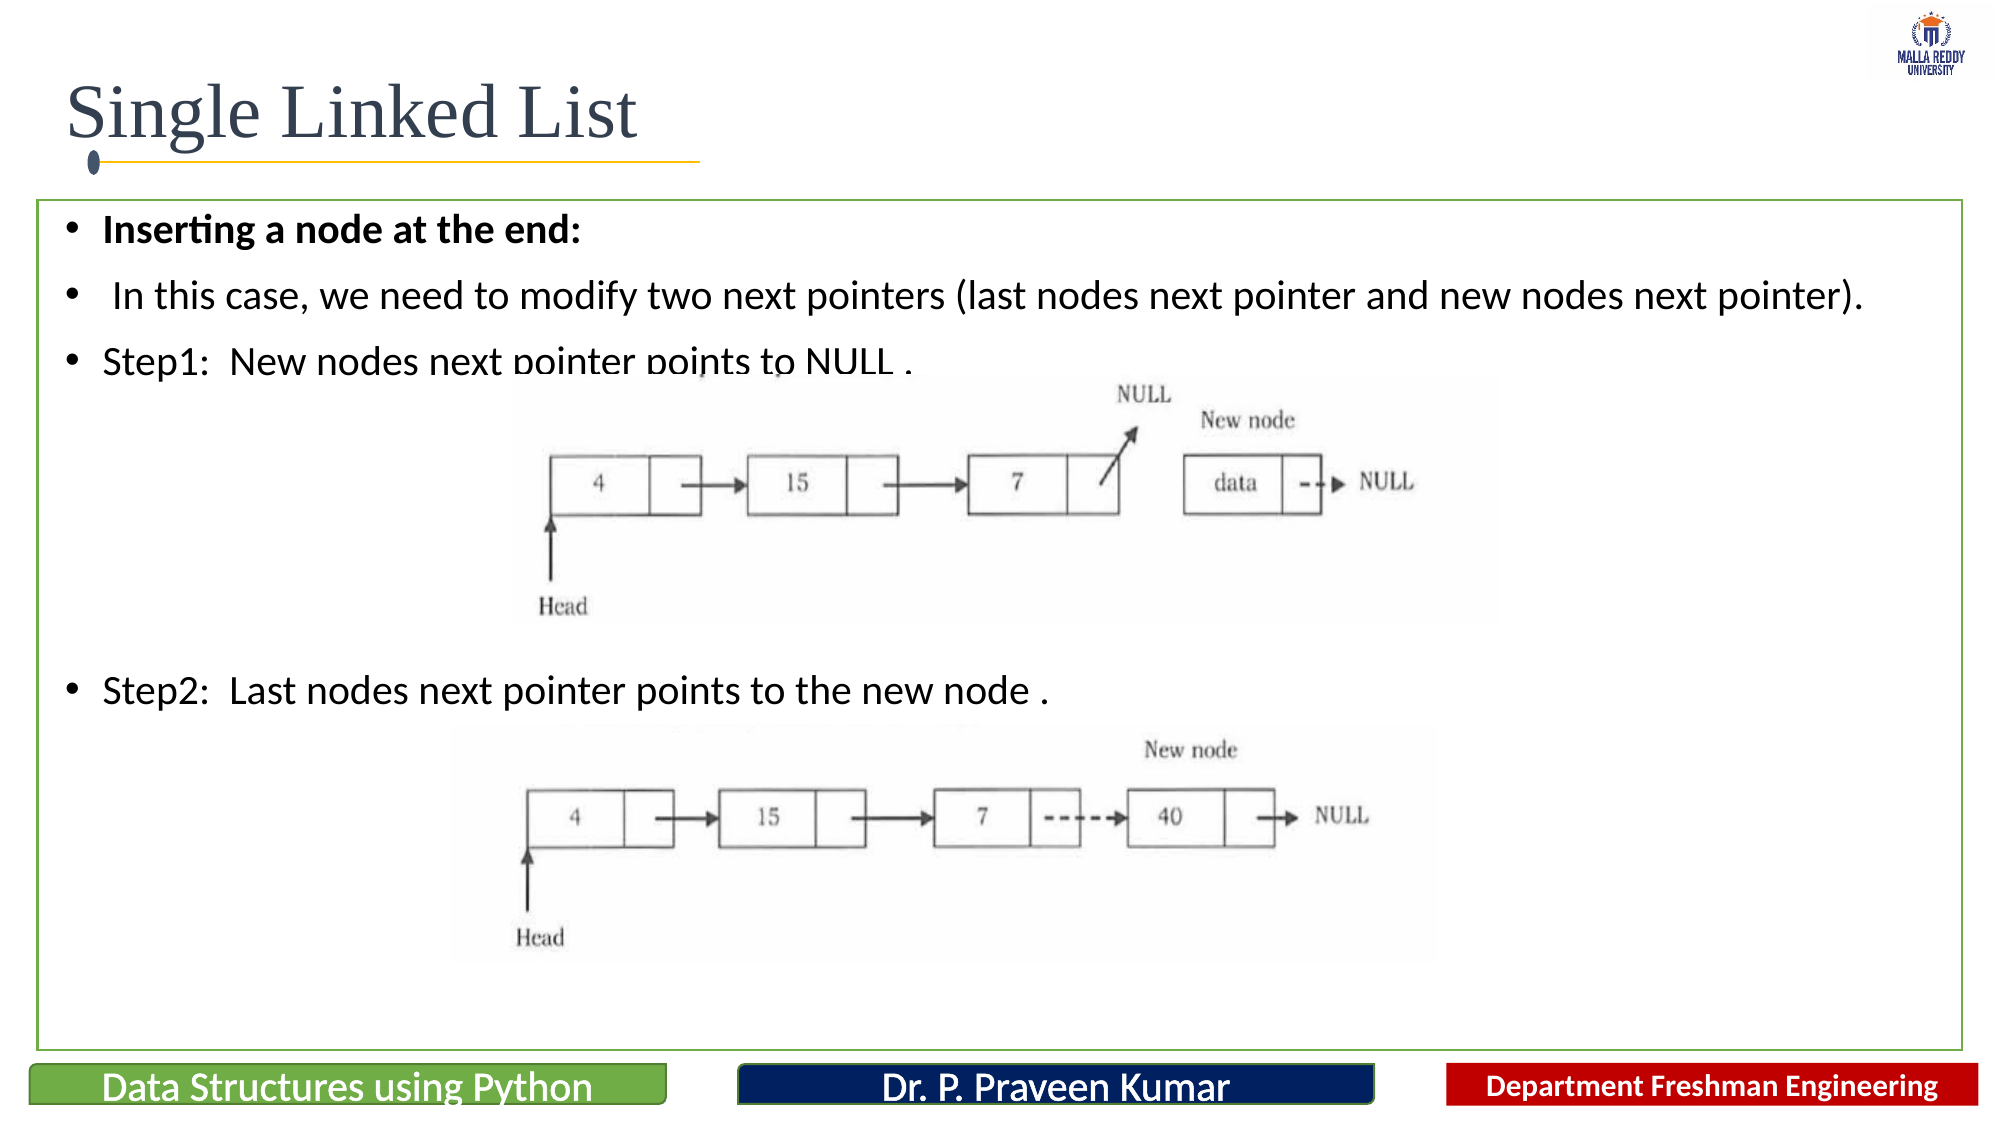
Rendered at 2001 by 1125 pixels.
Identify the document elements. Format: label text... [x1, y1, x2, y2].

picture [449, 724, 1438, 963]
picture [1866, 3, 1996, 82]
text_box [36, 199, 1963, 1051]
title Single Linked List [50, 62, 750, 163]
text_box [87, 149, 700, 175]
picture [512, 374, 1500, 625]
